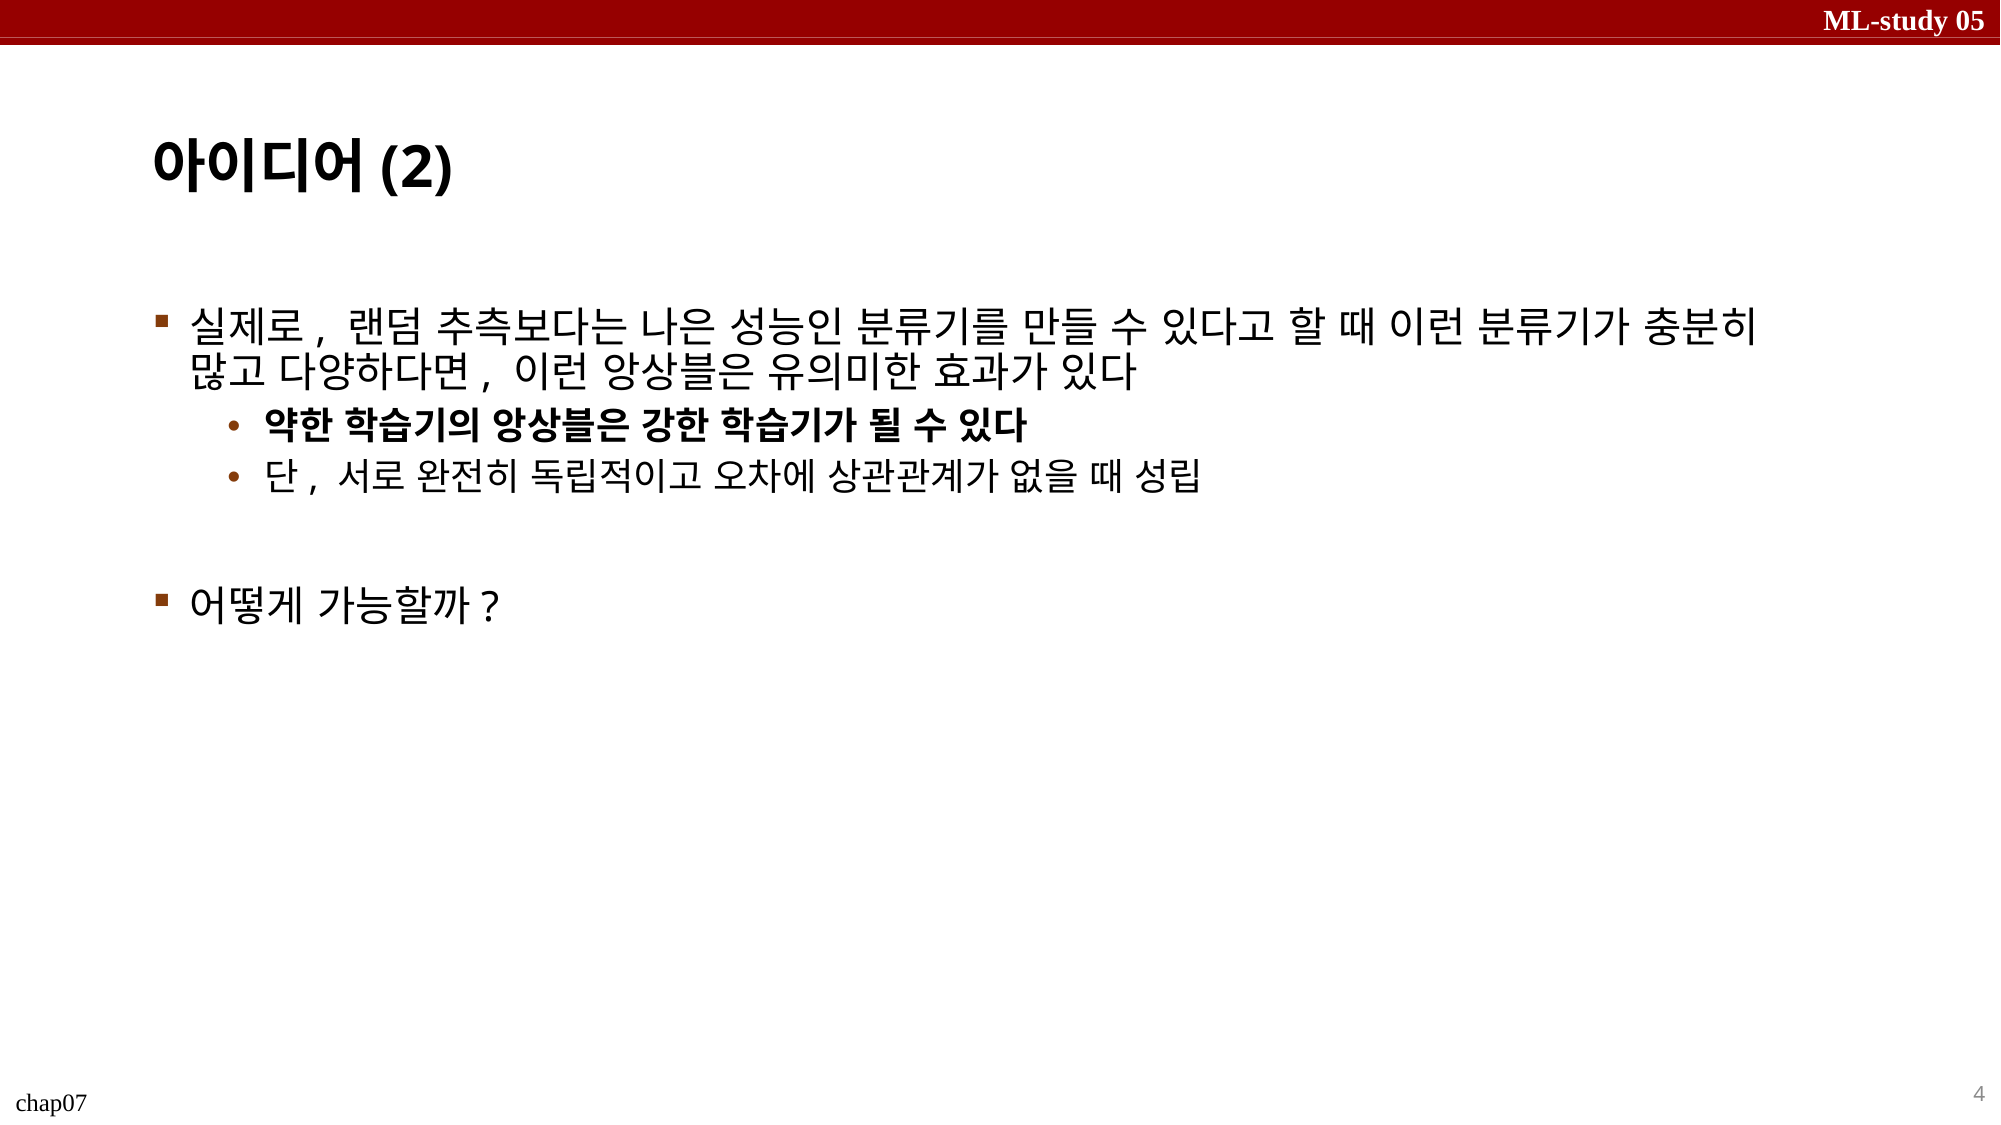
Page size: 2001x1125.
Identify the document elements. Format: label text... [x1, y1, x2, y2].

list 실제로, 랜덤 추측보다는 나은 성능인 분류기를 만들 수 있다고 할 때 이런 분류기가 충분히 많고 다양하다면, 이런 앙상블은 유의미한 효과가 있다 약한 학습기의 앙상블은 강한 학습기가 될 수 있다 단, 서로 완전히 독립적이고 오차에 상관관계가 없을 때 성립 어떻게 가능할까? [137, 299, 1863, 1014]
slide_number 4 [1550, 1065, 2000, 1125]
title 아이디어(2) [137, 59, 1863, 278]
